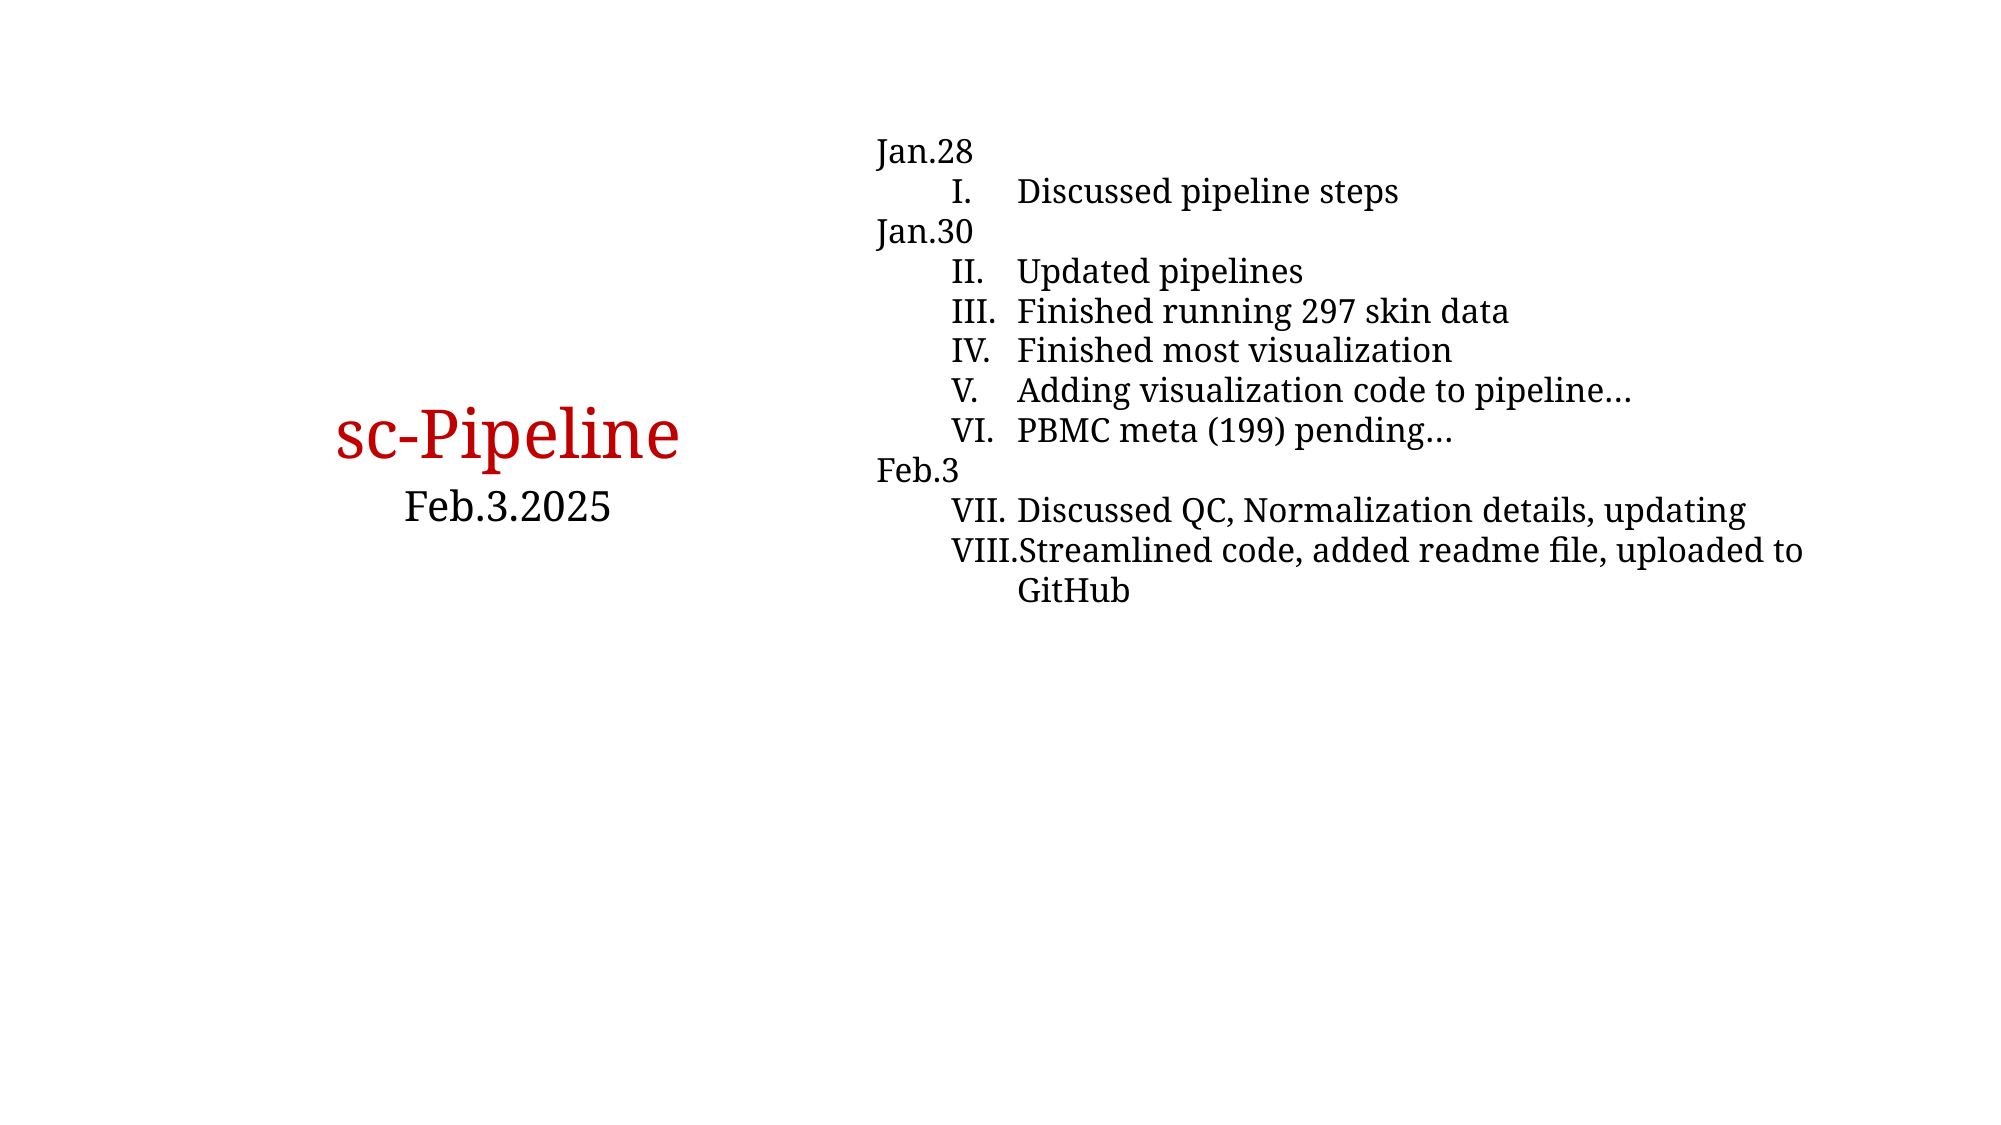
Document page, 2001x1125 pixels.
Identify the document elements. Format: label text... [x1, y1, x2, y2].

subtitle Feb.3.2025 [312, 477, 705, 572]
title sc-Pipeline [312, 345, 705, 477]
text_box Jan.28 Discussed pipeline steps Jan.30 Updated pipelines Finished running 297 skin data Finished most visualization Adding visualization code to pipeline… PBMC meta (199) pending… Feb.3 Discussed QC, Normalization details, updating Streamlined code, added readme file, uploaded to GitHub [861, 122, 1840, 617]
